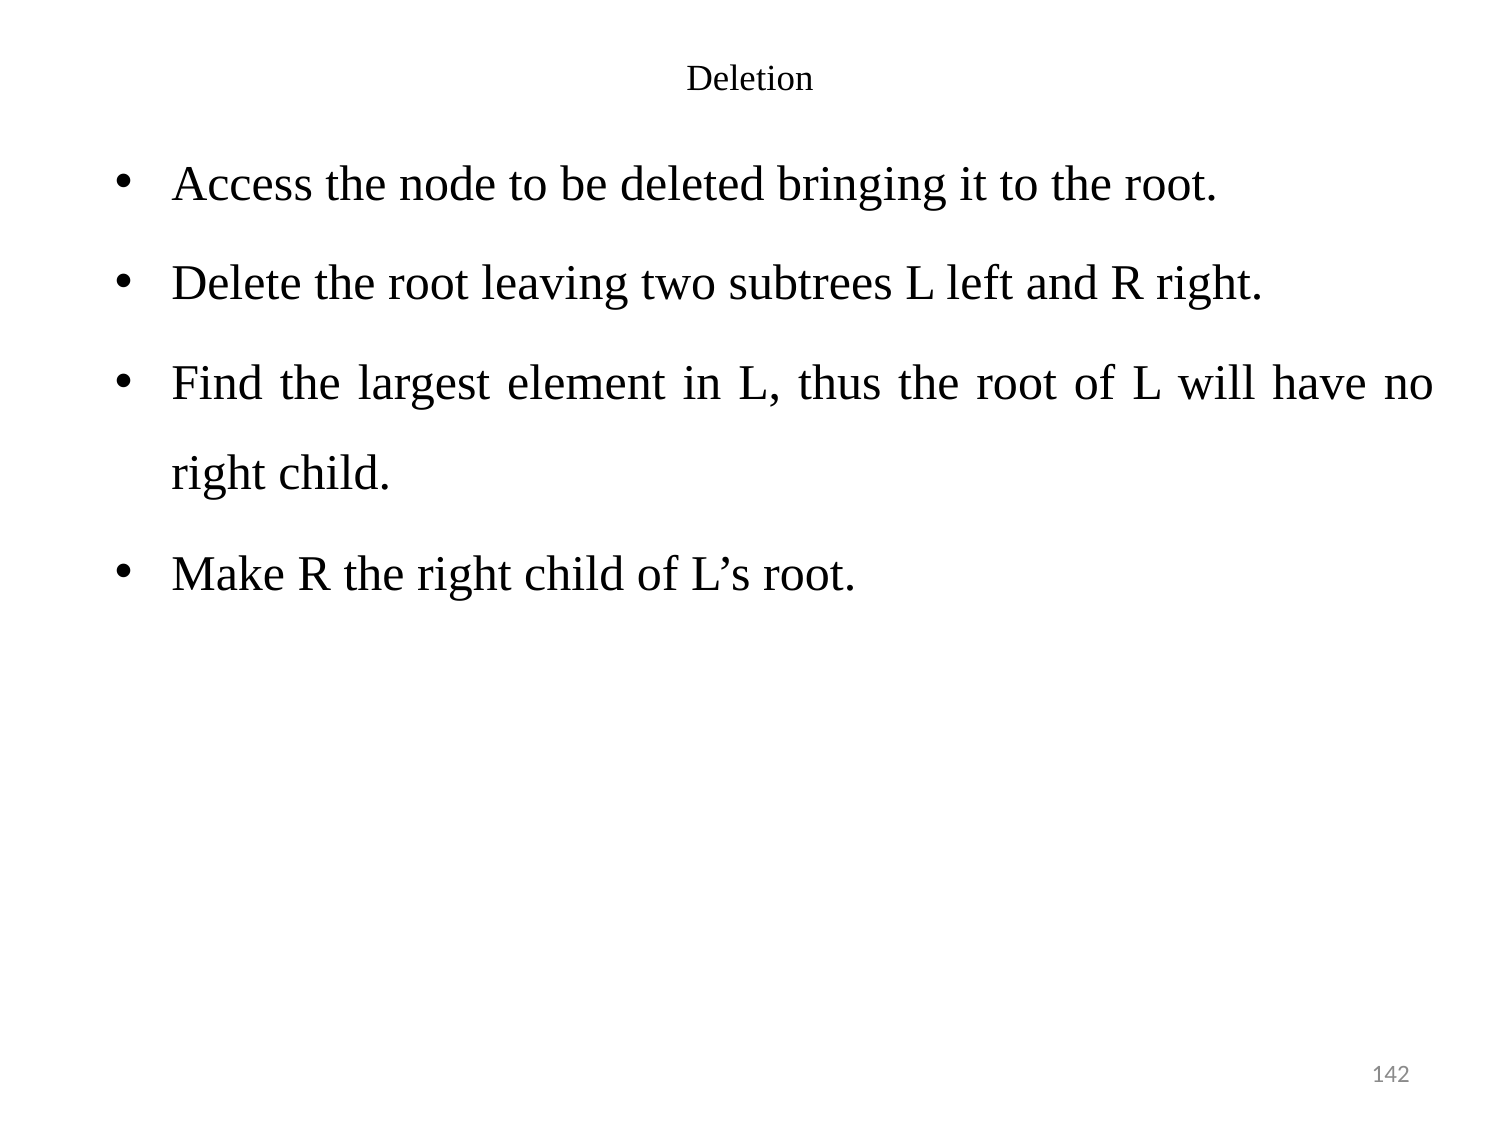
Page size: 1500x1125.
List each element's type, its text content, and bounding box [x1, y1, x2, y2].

slide_number 142 [1074, 1042, 1425, 1103]
title Deletion [75, 45, 1425, 150]
list Access the node to be deleted bringing it to the root. Delete the root leaving two subtrees L left and R right. Find the largest element in L, thus the root of L will have no right child. Make R the right child of L’s root. [99, 112, 1450, 855]
